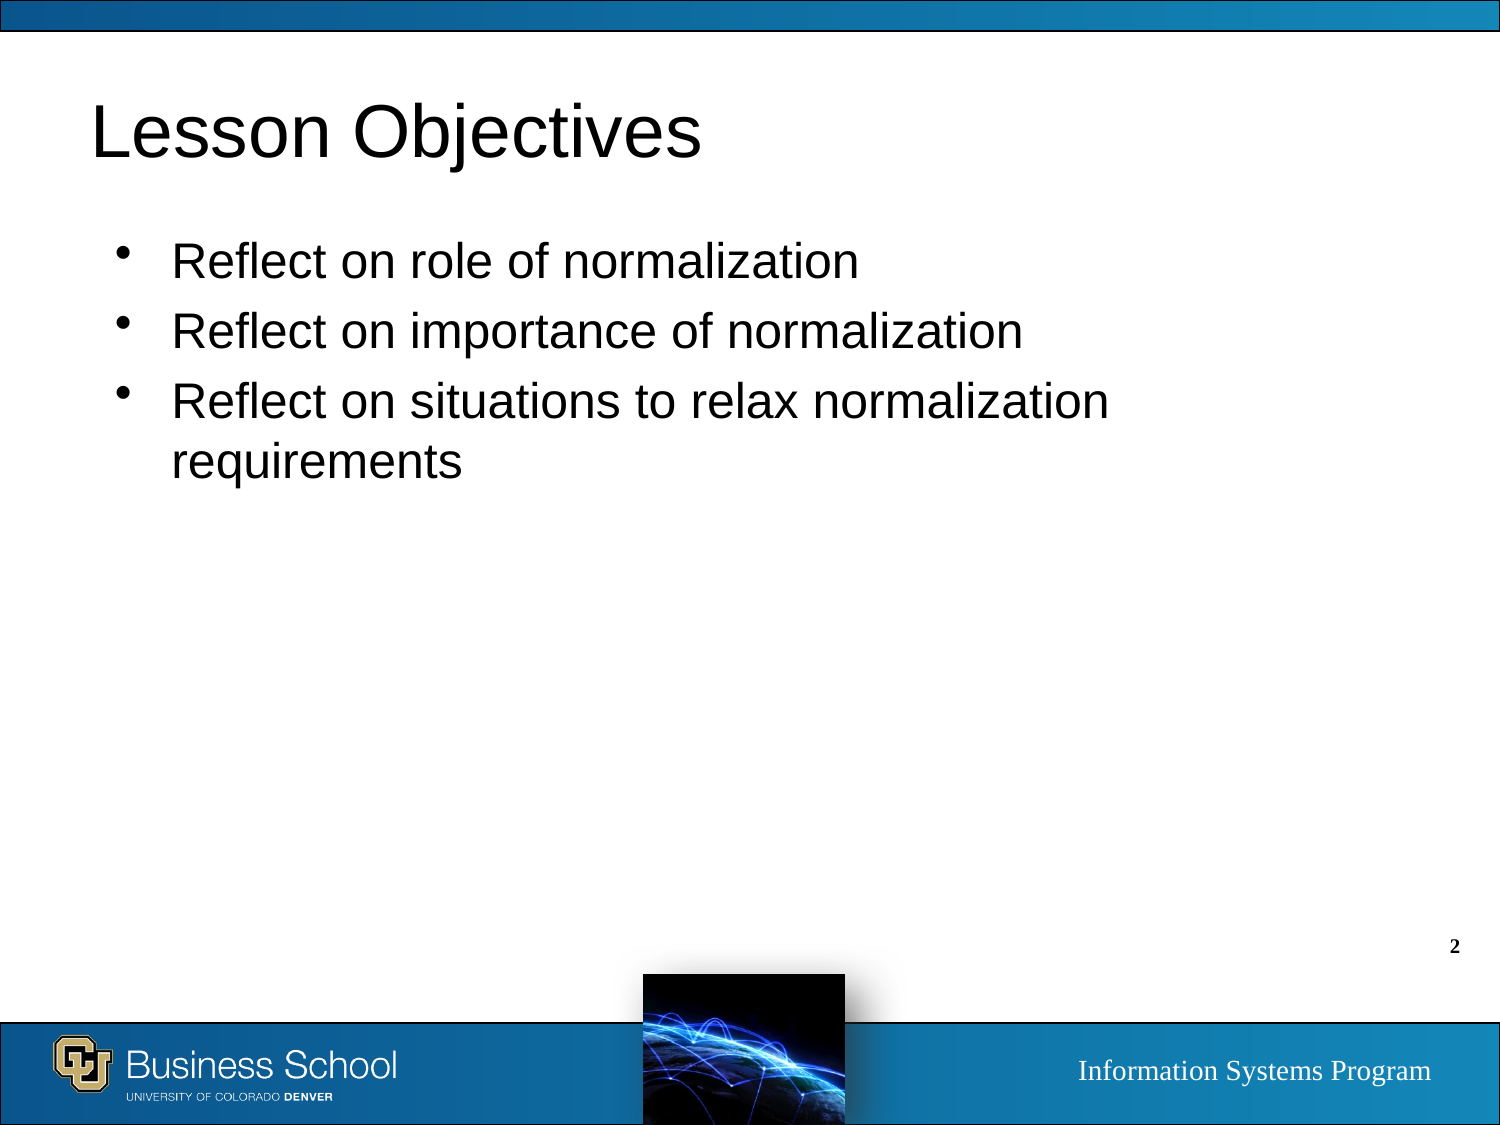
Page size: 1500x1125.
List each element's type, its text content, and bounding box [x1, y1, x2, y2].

picture [643, 974, 845, 1125]
title Lesson Objectives [74, 74, 1376, 197]
picture [53, 1034, 396, 1101]
list Reflect on role of normalization Reflect on importance of normalization Reflect on situations to relax normalization requirements [99, 221, 1376, 897]
